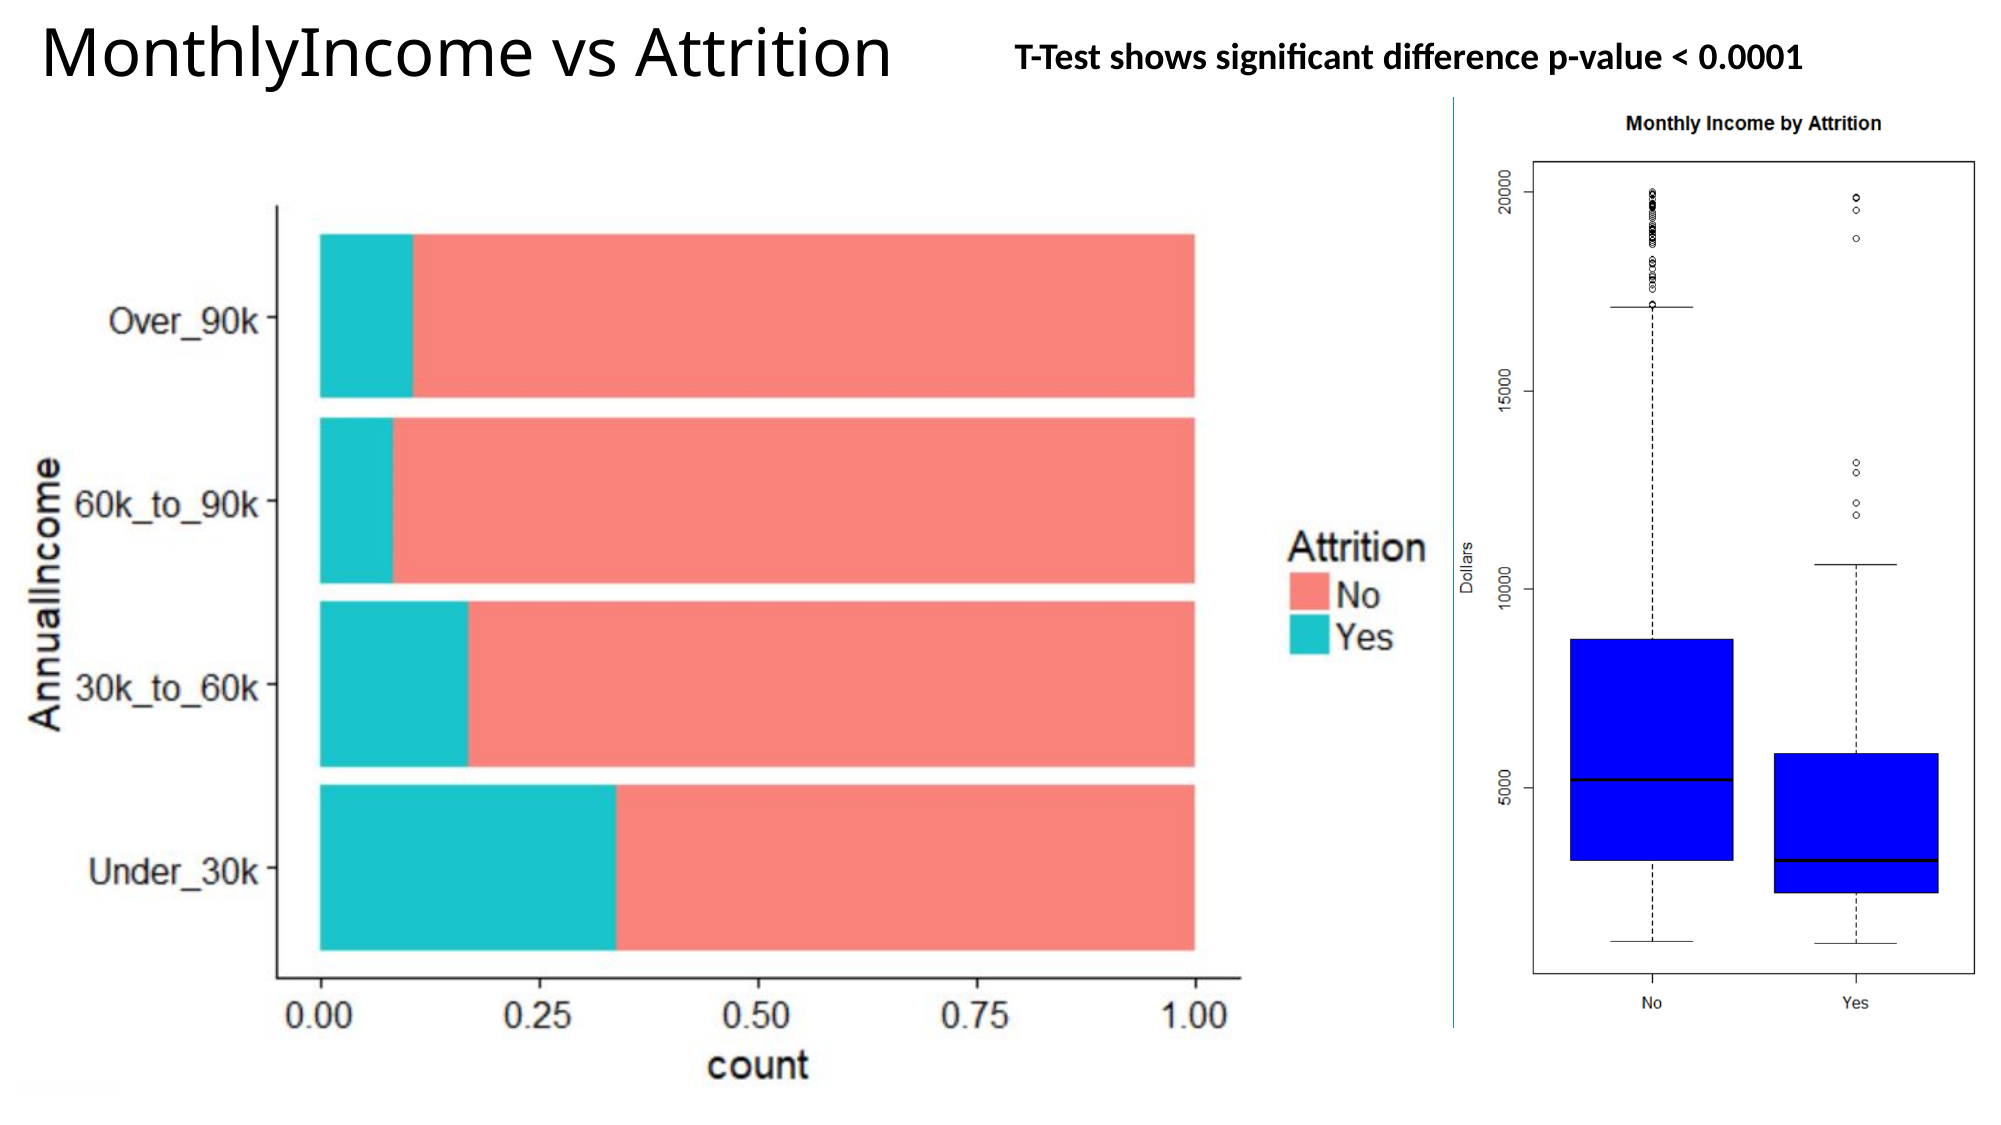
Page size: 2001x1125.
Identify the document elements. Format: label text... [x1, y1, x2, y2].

picture [14, 97, 1996, 1096]
title MonthlyIncome vs Attrition [25, 0, 1725, 111]
text_box T-Test shows significant difference p-value < 0.0001 [999, 24, 1858, 85]
